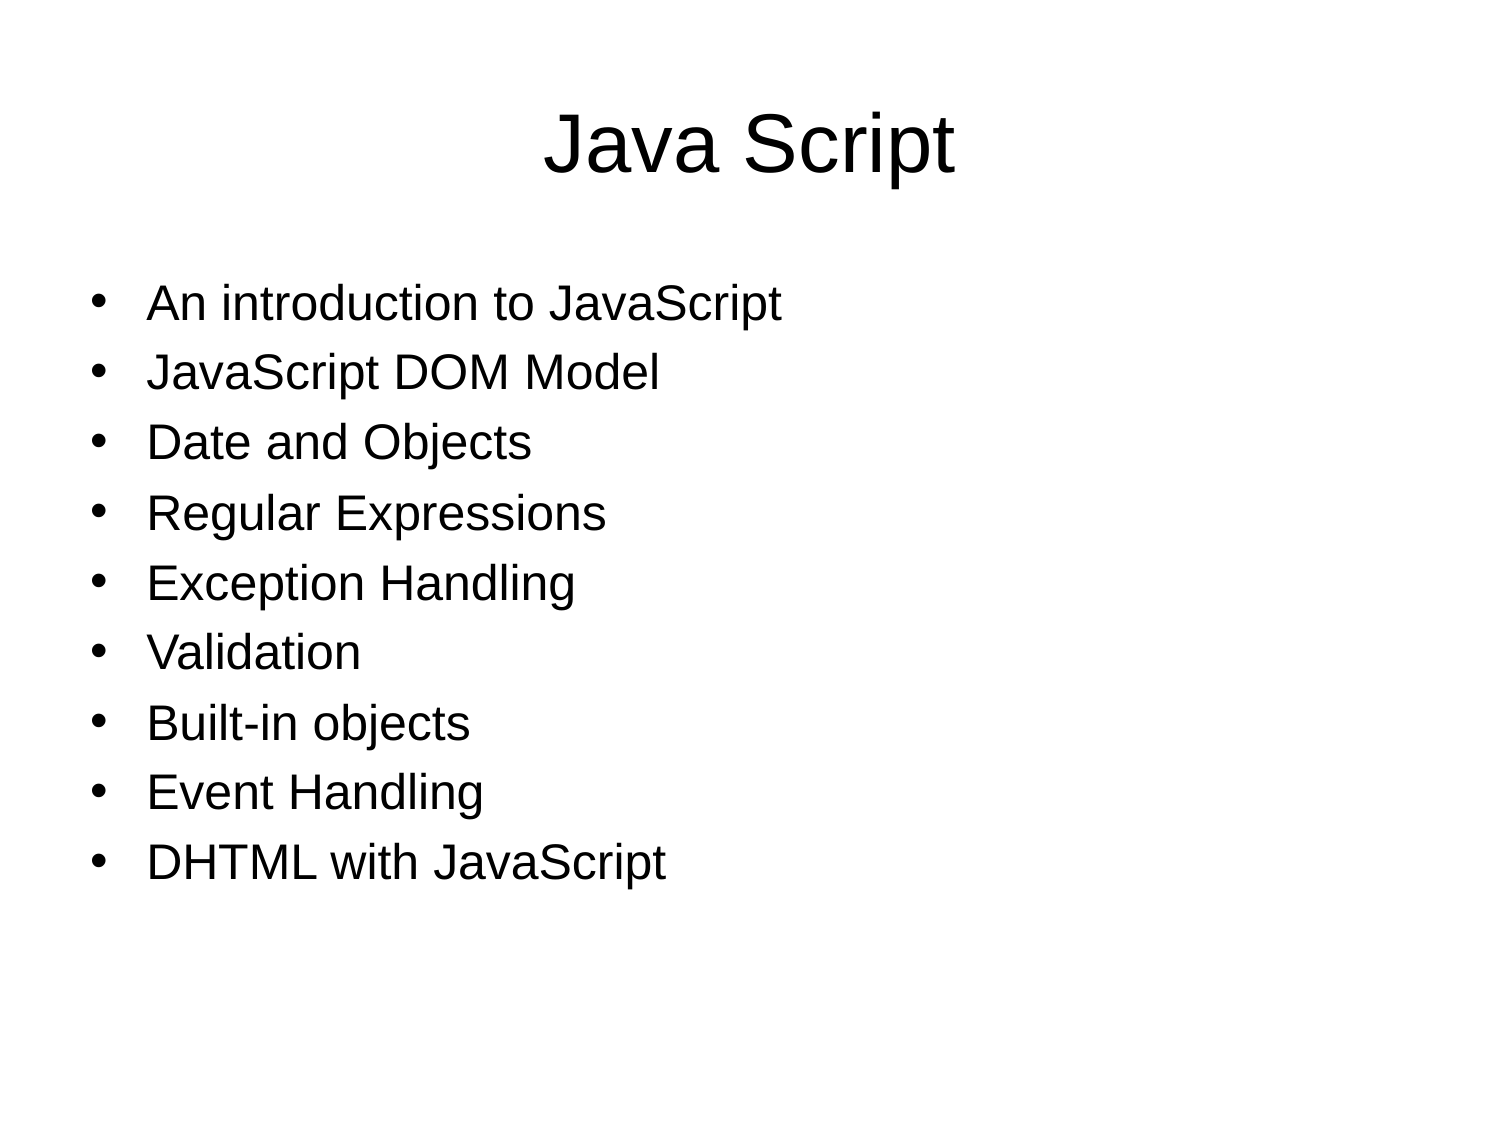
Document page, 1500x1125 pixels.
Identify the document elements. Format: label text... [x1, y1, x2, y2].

title Java Script [75, 45, 1425, 233]
list An introduction to JavaScript JavaScript DOM Model Date and Objects Regular Expressions Exception Handling Validation Built-in objects Event Handling DHTML with JavaScript [75, 262, 1425, 1005]
